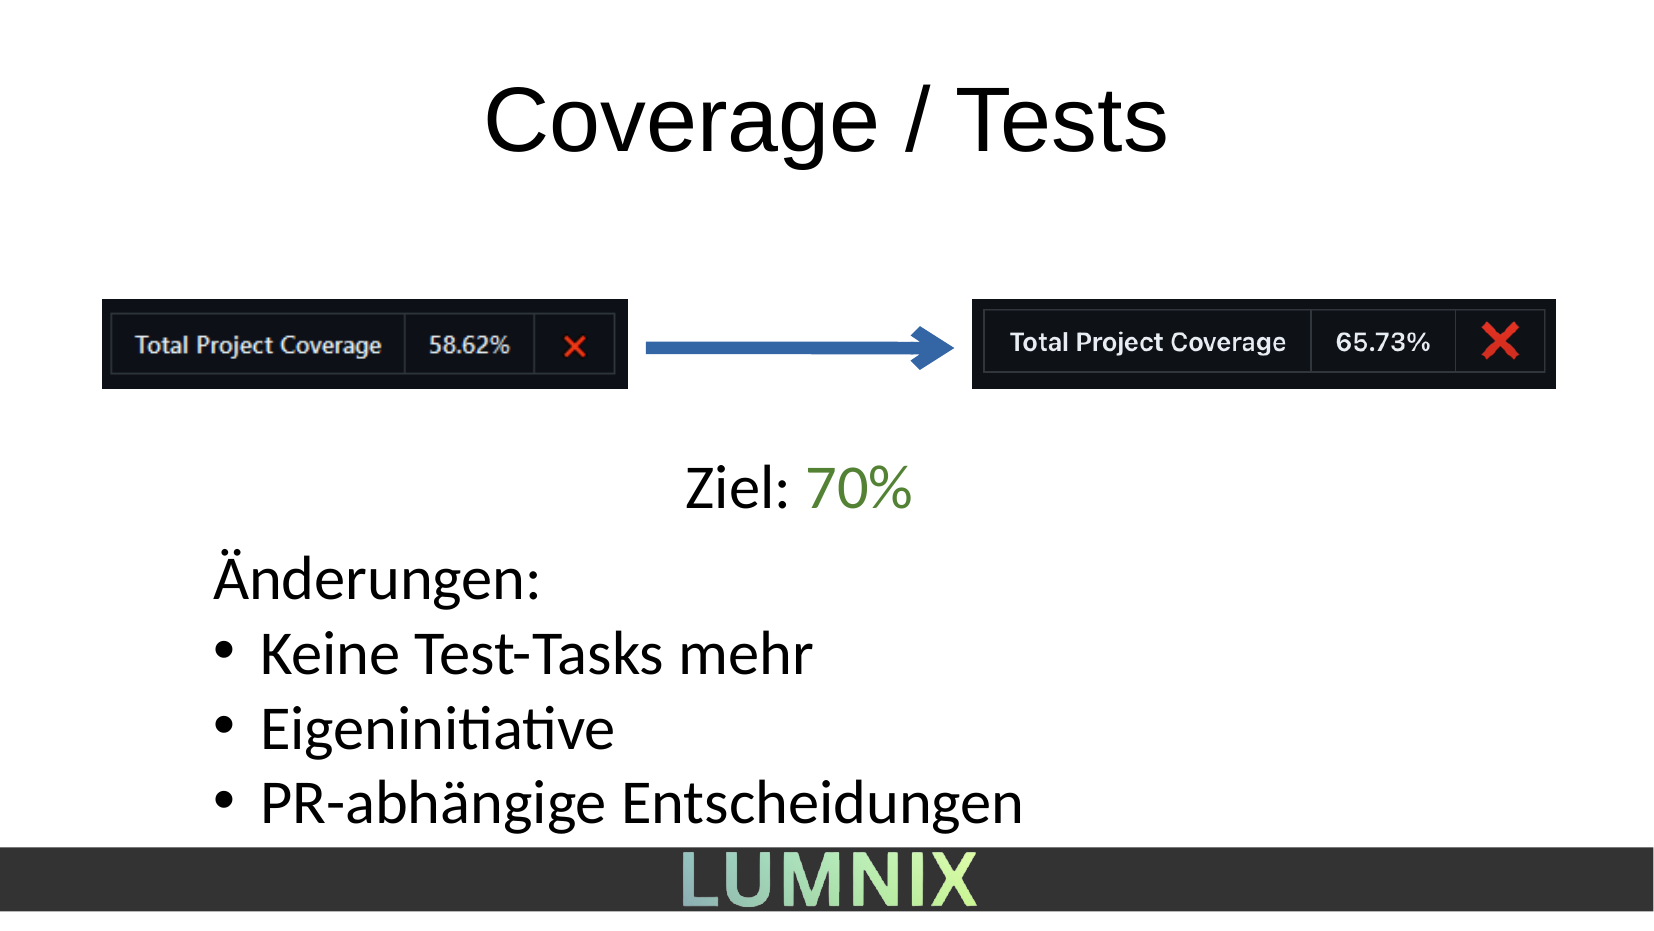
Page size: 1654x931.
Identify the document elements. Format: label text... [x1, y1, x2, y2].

picture [639, 844, 1015, 931]
title Coverage / Tests [82, 37, 1571, 193]
picture [102, 299, 628, 389]
text_box Ziel: 70% [671, 438, 929, 529]
text_box [645, 340, 955, 356]
picture [972, 299, 1556, 389]
text_box Änderungen: Keine Test-Tasks mehr Eigeninitiative PR-abhängige Entscheidungen [198, 529, 1225, 844]
